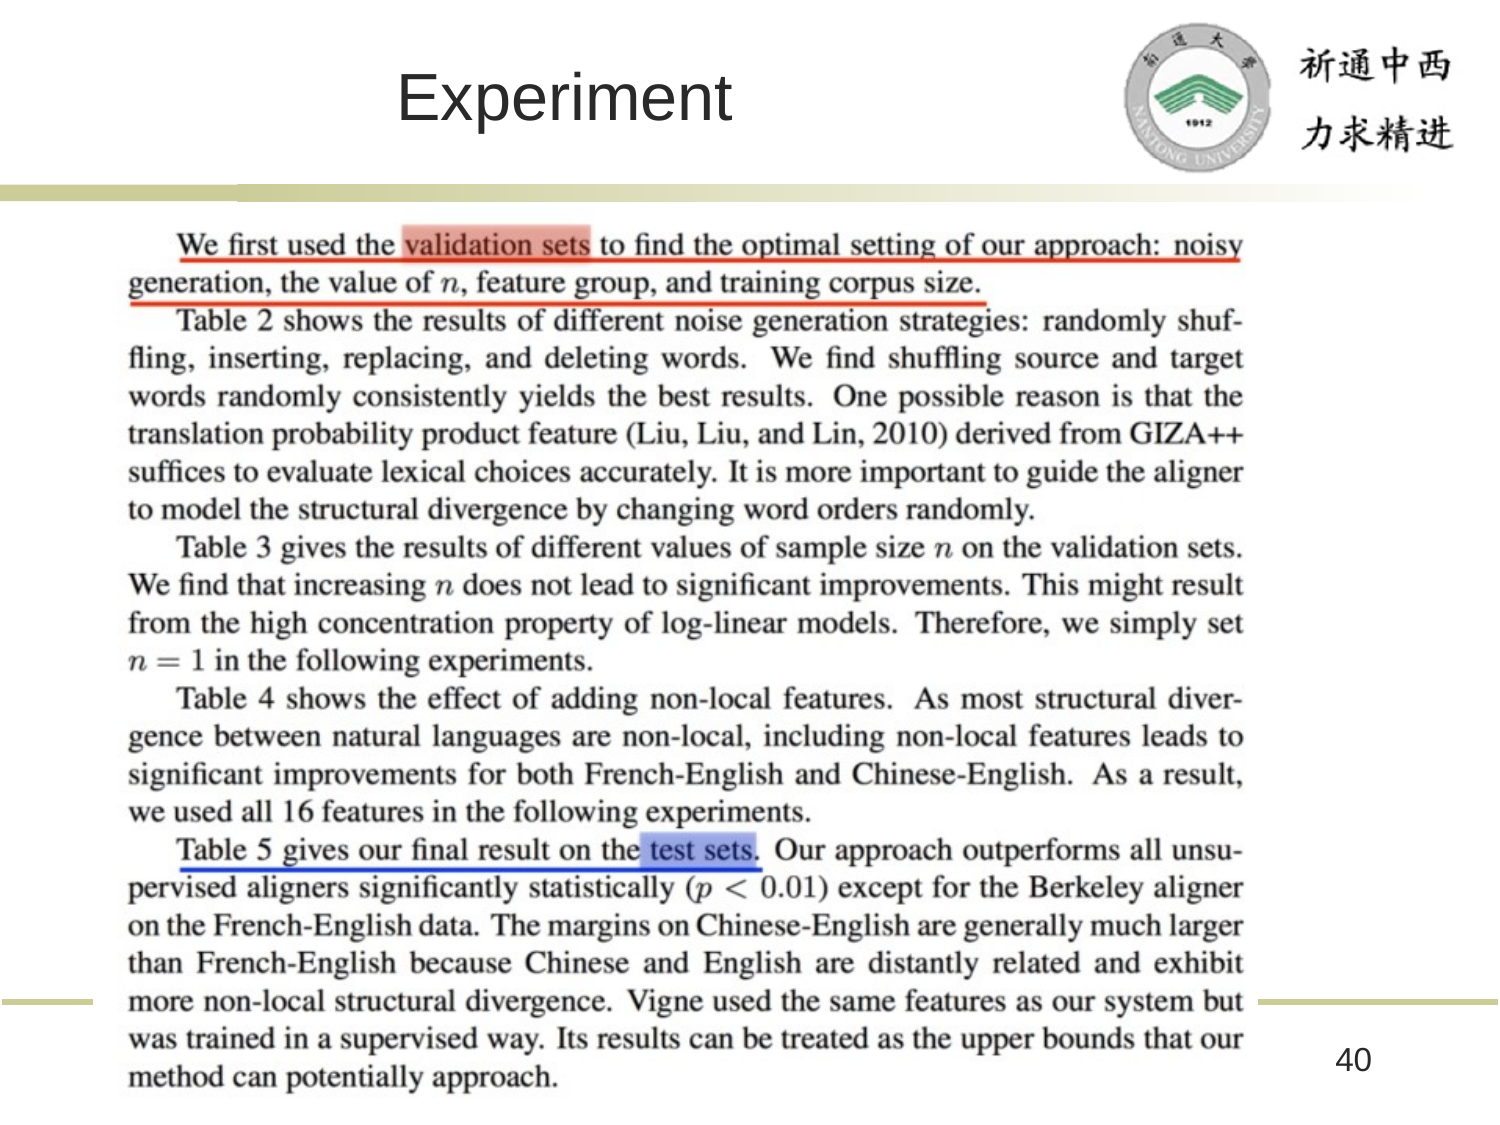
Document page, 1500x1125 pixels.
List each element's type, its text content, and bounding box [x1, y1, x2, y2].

picture [1116, 11, 1470, 181]
picture [2, 208, 1498, 1107]
slide_number 40 [1262, 1030, 1388, 1107]
title Experiment [0, 46, 1149, 142]
